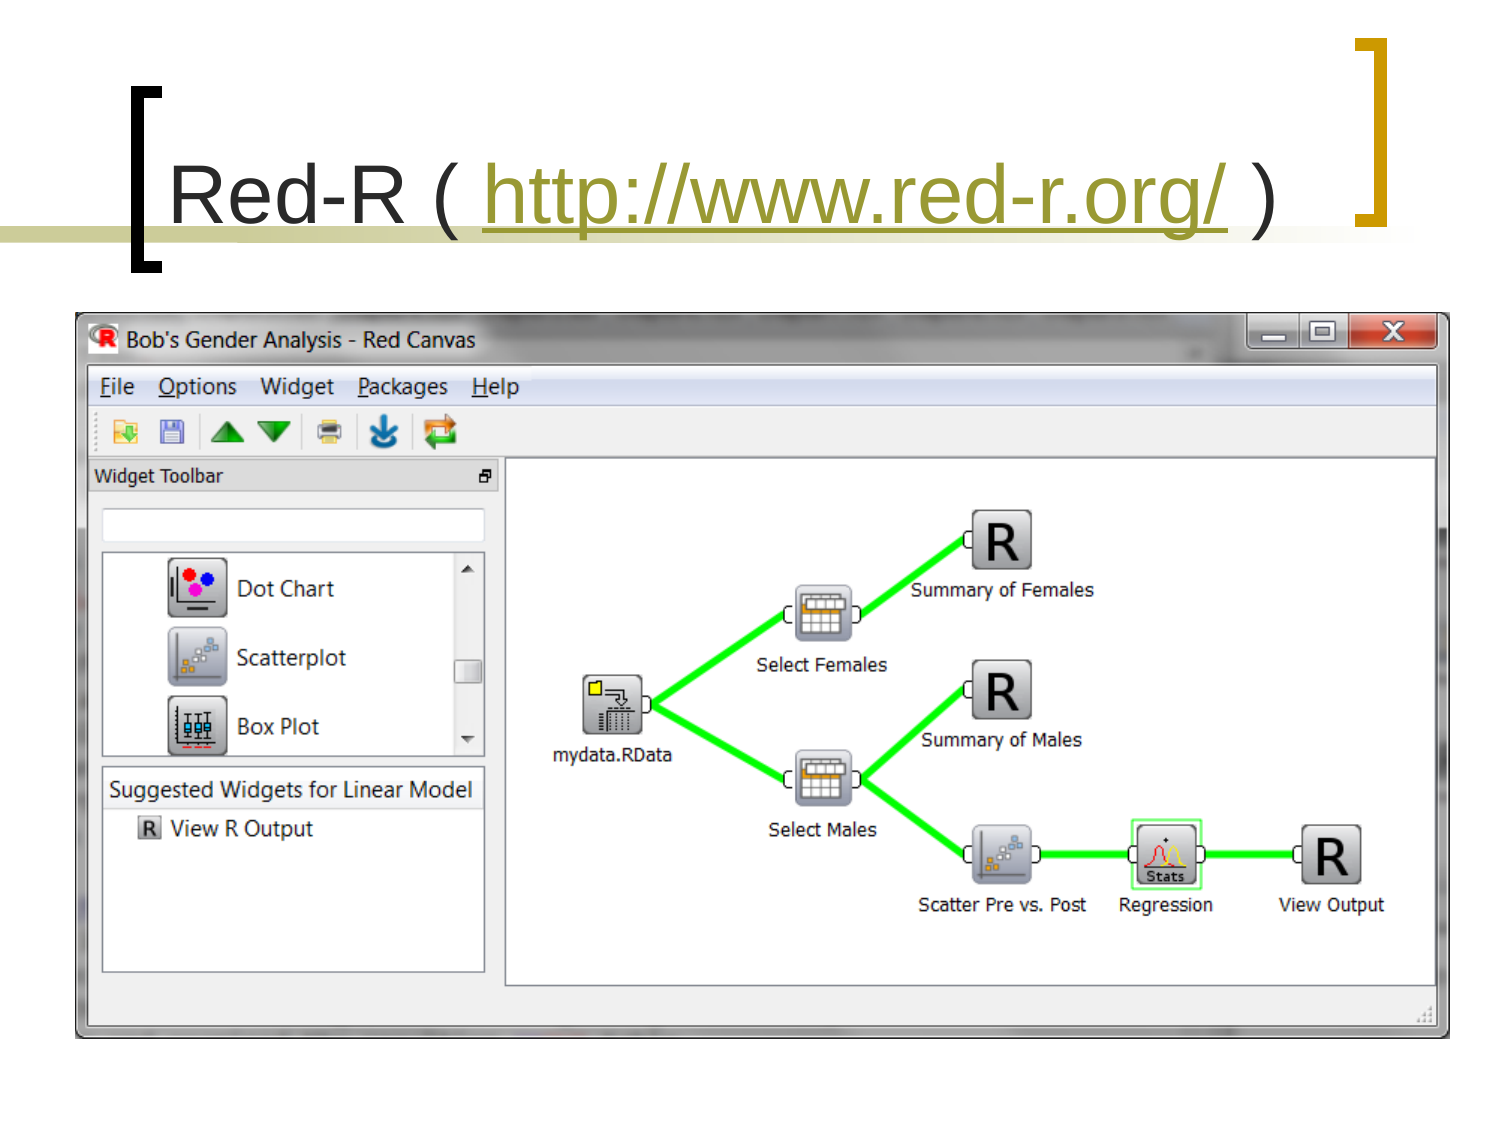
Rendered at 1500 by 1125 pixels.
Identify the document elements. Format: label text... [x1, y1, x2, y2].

picture [74, 312, 1451, 1040]
title Red-R ( http://www.red-r.org/ ) [152, 15, 1328, 248]
